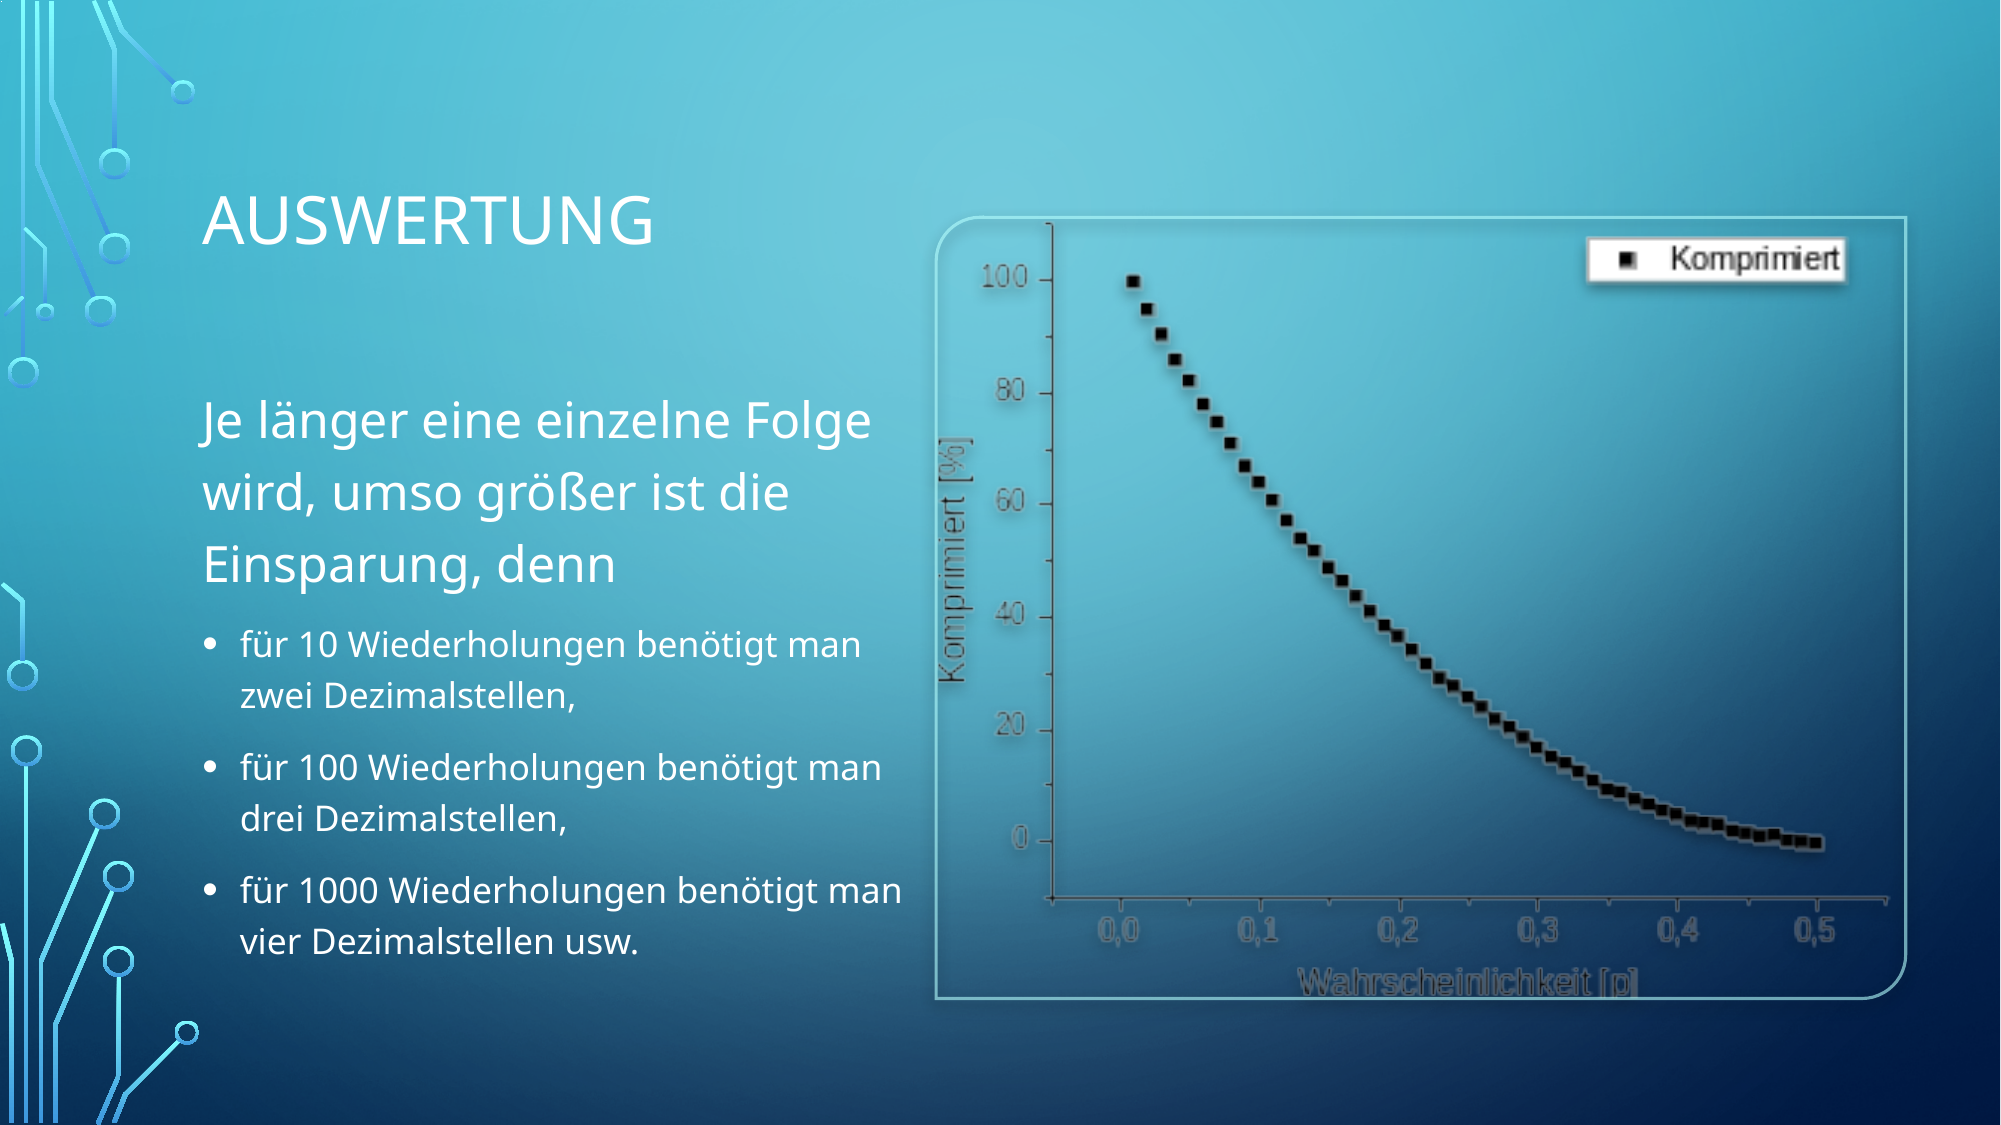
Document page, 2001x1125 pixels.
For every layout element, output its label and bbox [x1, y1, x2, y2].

picture [201, 0, 2000, 1125]
text_box [0, 0, 201, 1125]
